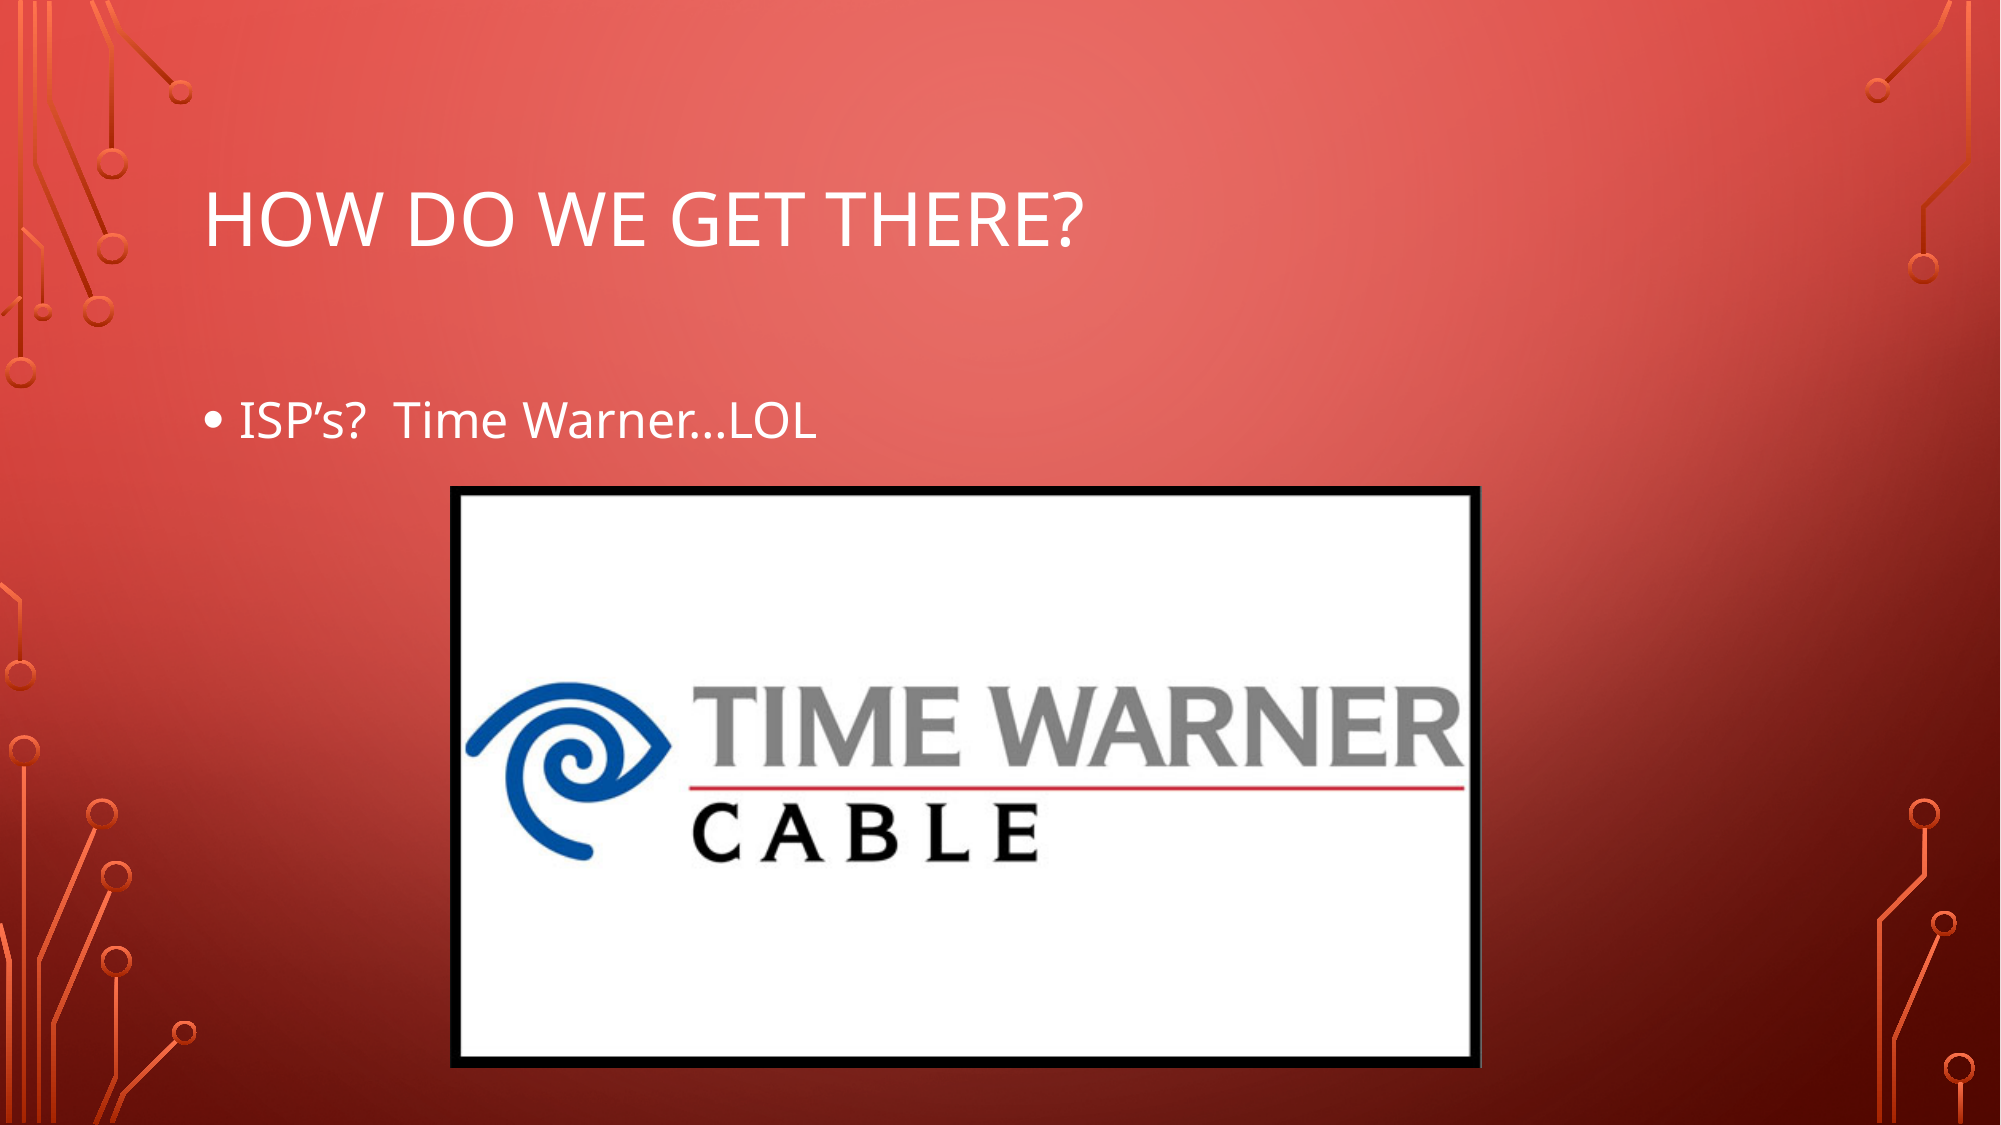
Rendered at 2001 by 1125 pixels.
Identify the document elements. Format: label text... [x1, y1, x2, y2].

title How do we get there? [187, 101, 1813, 344]
list ISP’s? Time Warner…LOL [187, 369, 1813, 950]
picture [449, 486, 1482, 1068]
